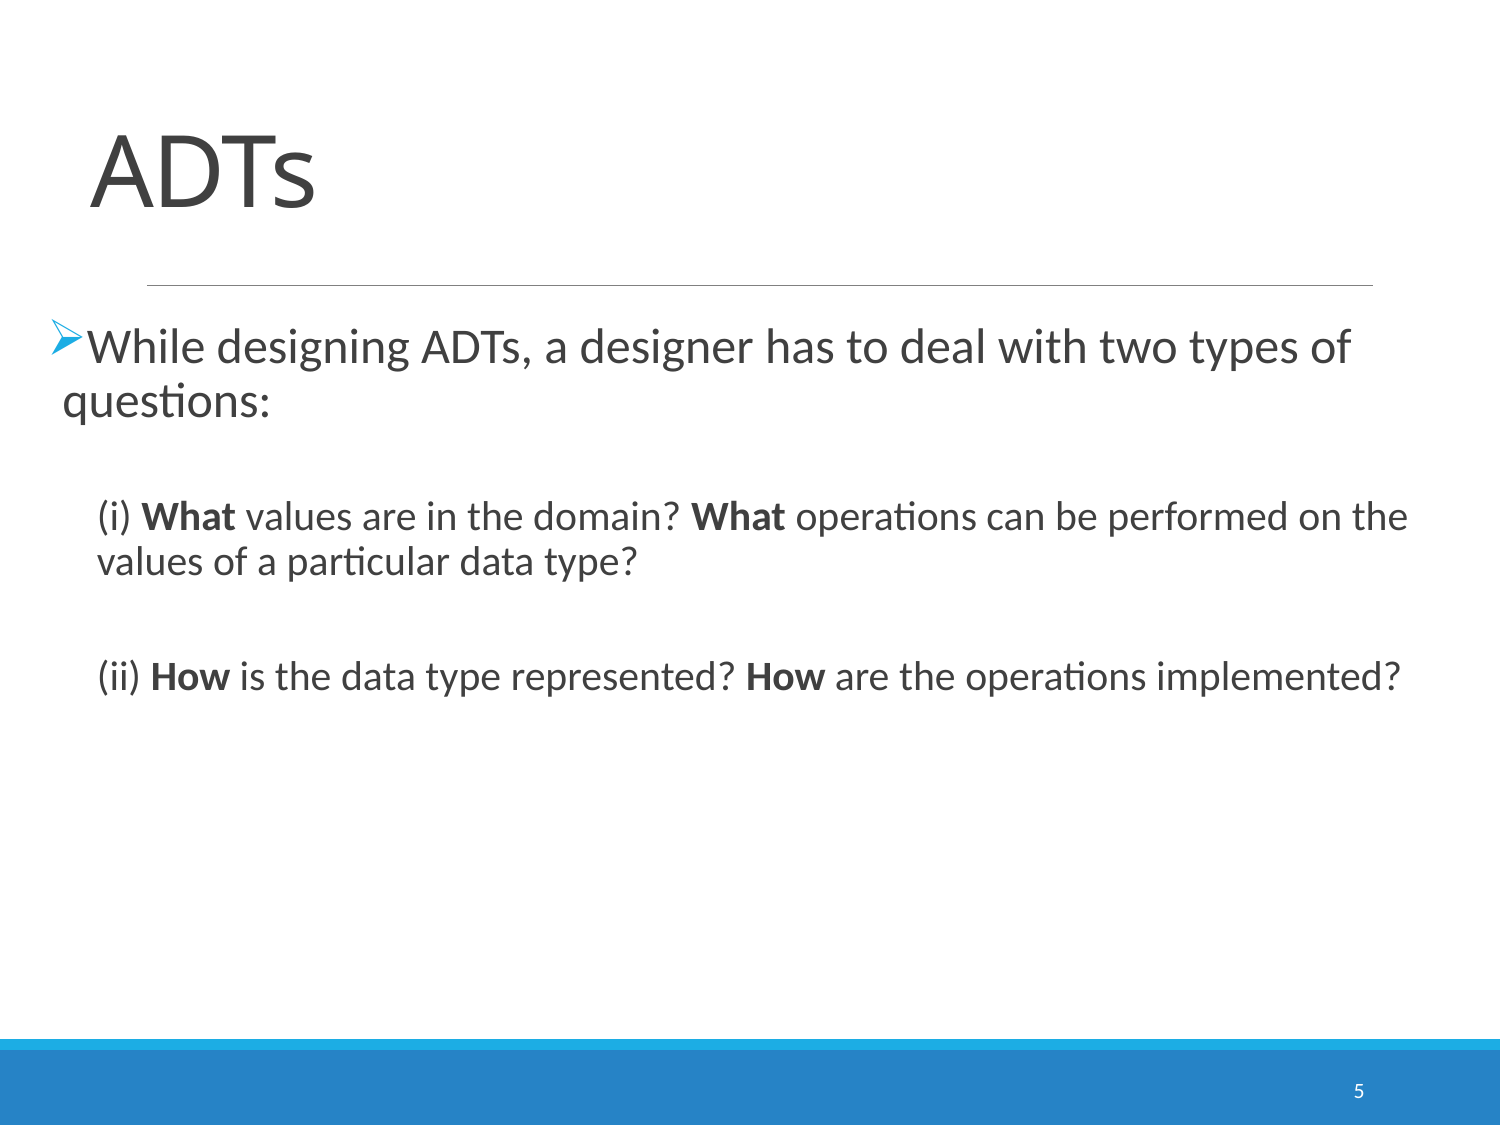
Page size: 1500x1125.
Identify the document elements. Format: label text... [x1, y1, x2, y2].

title ADTs [75, 62, 1425, 236]
list While designing ADTs, a designer has to deal with two types of questions: (i) What values are in the domain? What operations can be performed on the values of a particular data type? (ii) How is the data type represented? How are the operations implemented? [47, 312, 1463, 879]
slide_number 5 [1218, 1059, 1380, 1120]
